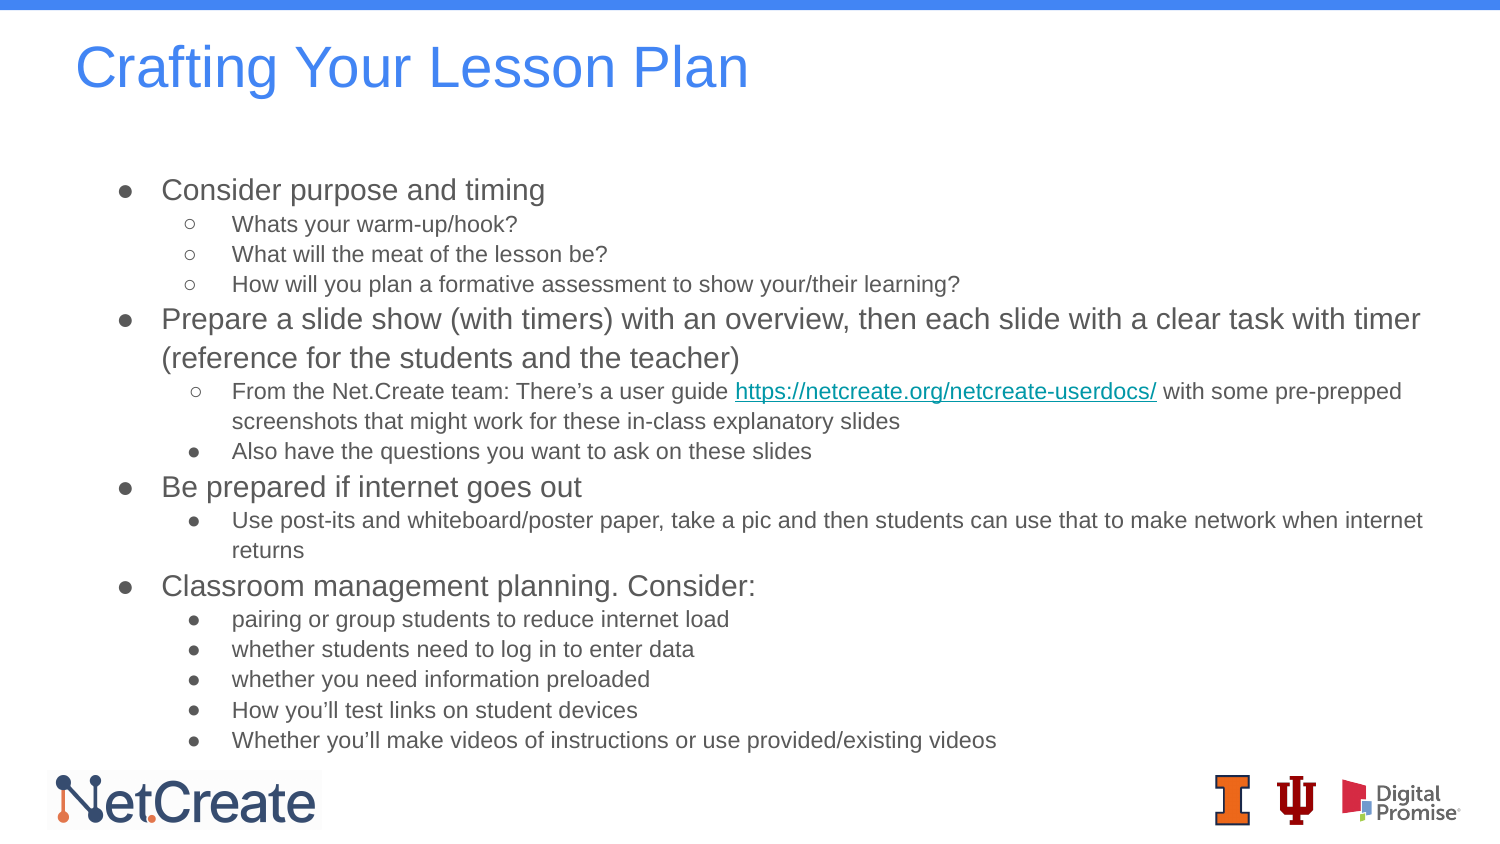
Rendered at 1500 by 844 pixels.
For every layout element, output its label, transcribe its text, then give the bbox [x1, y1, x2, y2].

picture [1338, 776, 1463, 825]
picture [47, 770, 322, 830]
picture [1195, 769, 1270, 838]
picture [1277, 776, 1316, 825]
title Crafting Your Lesson Plan [75, 45, 1425, 140]
list Consider purpose and timing Whats your warm-up/hook? What will the meat of the lesson be? How will you plan a formative assessment to show your/their learning? Prepare a slide show (with timers) with an overview, then each slide with a clear task with timer (reference for the students and the teacher) From the Net.Create team: There’s a user guide https://netcreate.org/netcreate-userdocs/ with some pre-prepped screenshots that might work for these in-class explanatory slides Also have the questions you want to ask on these slides Be prepared if internet goes out Use post-its and whiteboard/poster paper, take a pic and then students can use that to make network when internet returns Classroom management planning. Consider: pairing or group students to reduce internet load whether students need to log in to enter data whether you need information preloaded How you’ll test links on student devices Whether you’ll make videos of instructions or use provided/existing videos [75, 153, 1470, 769]
